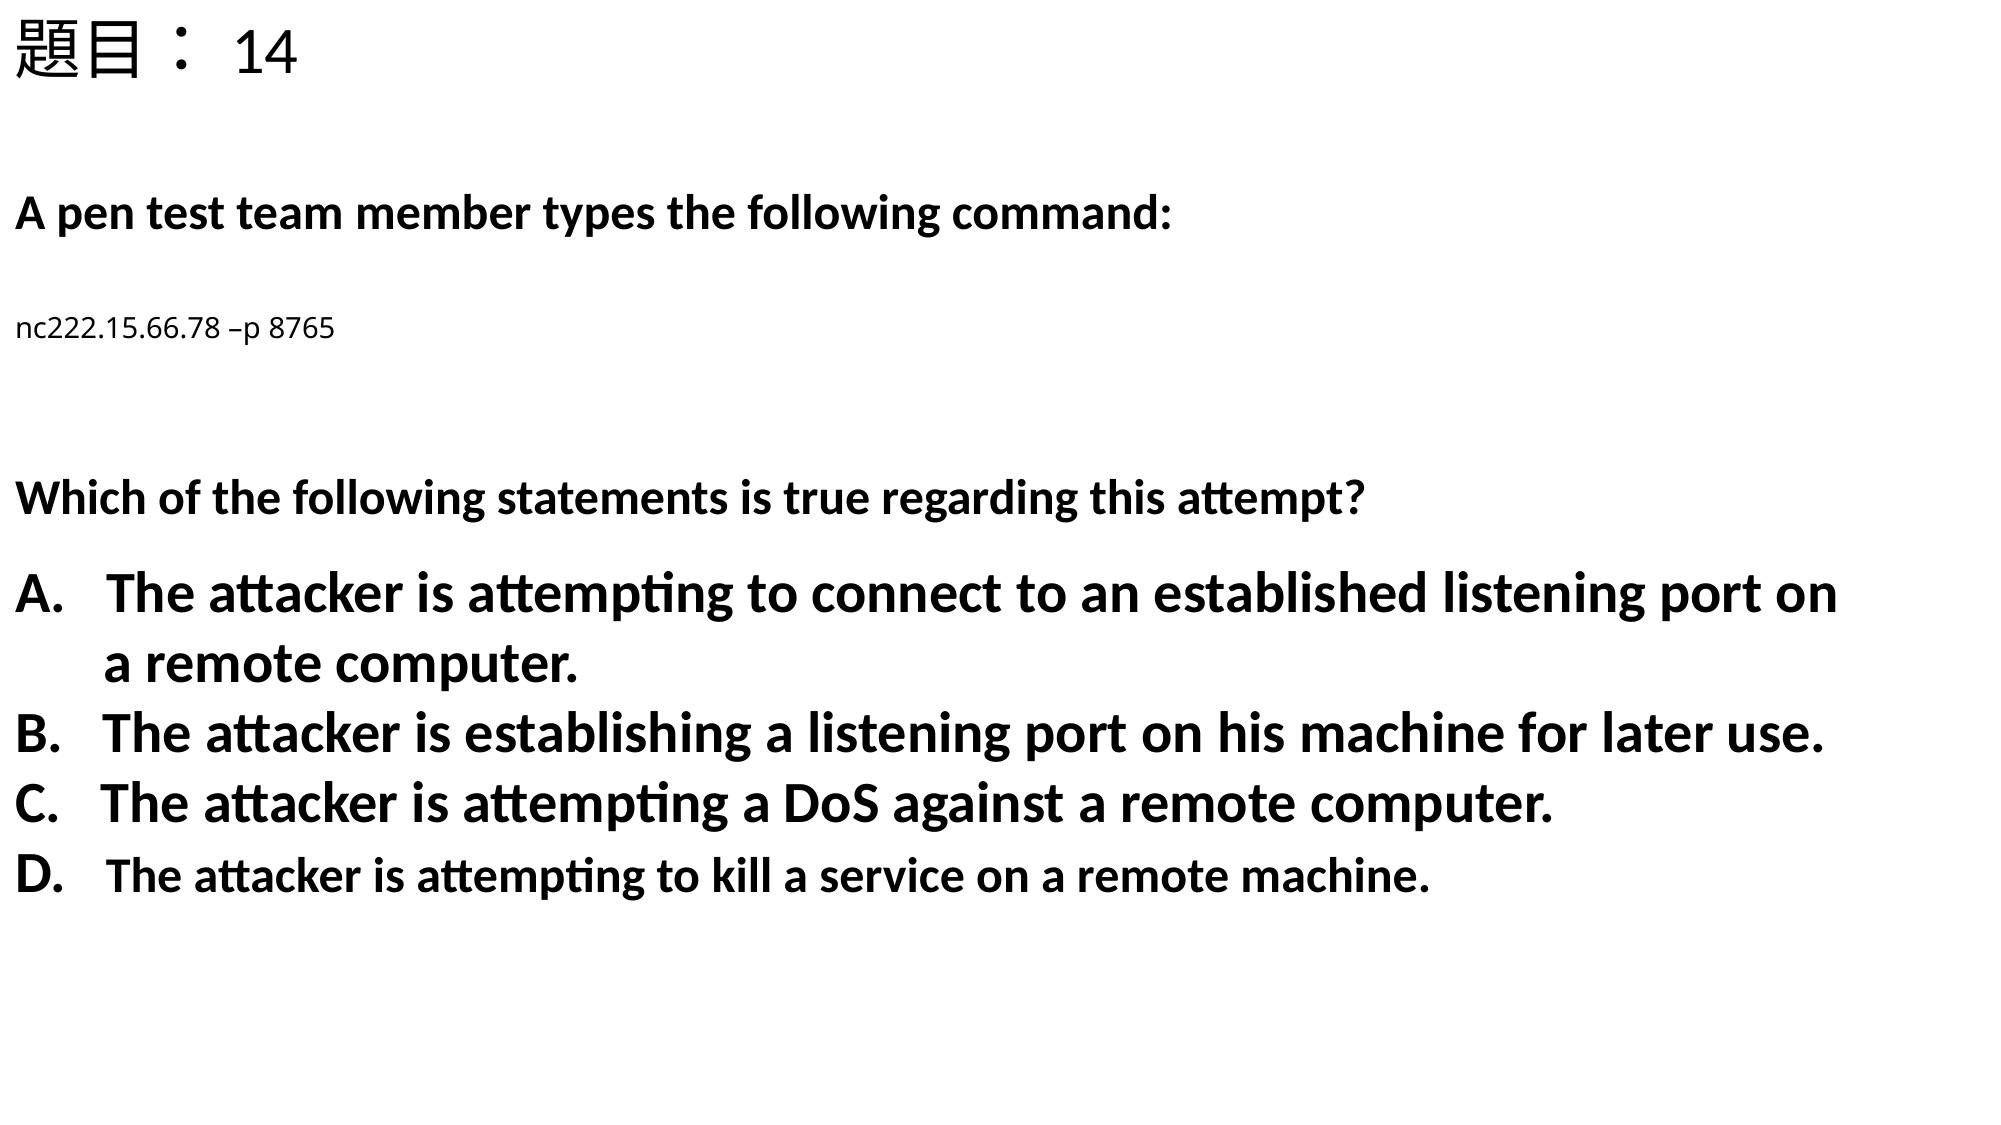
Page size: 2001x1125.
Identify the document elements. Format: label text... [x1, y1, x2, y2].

text_box 題目：14 [0, 0, 637, 52]
text_box A pen test team member types the following command: nc222.15.66.78 –p 8765 Which of the following statements is true regarding this attempt? A. The attacker is attempting to connect to an established listening port on a remote computer. B. The attacker is establishing a listening port on his machine for later use. C. The attacker is attempting a DoS against a remote computer. D. The attacker is attempting to kill a service on a remote machine. [0, 52, 2000, 912]
